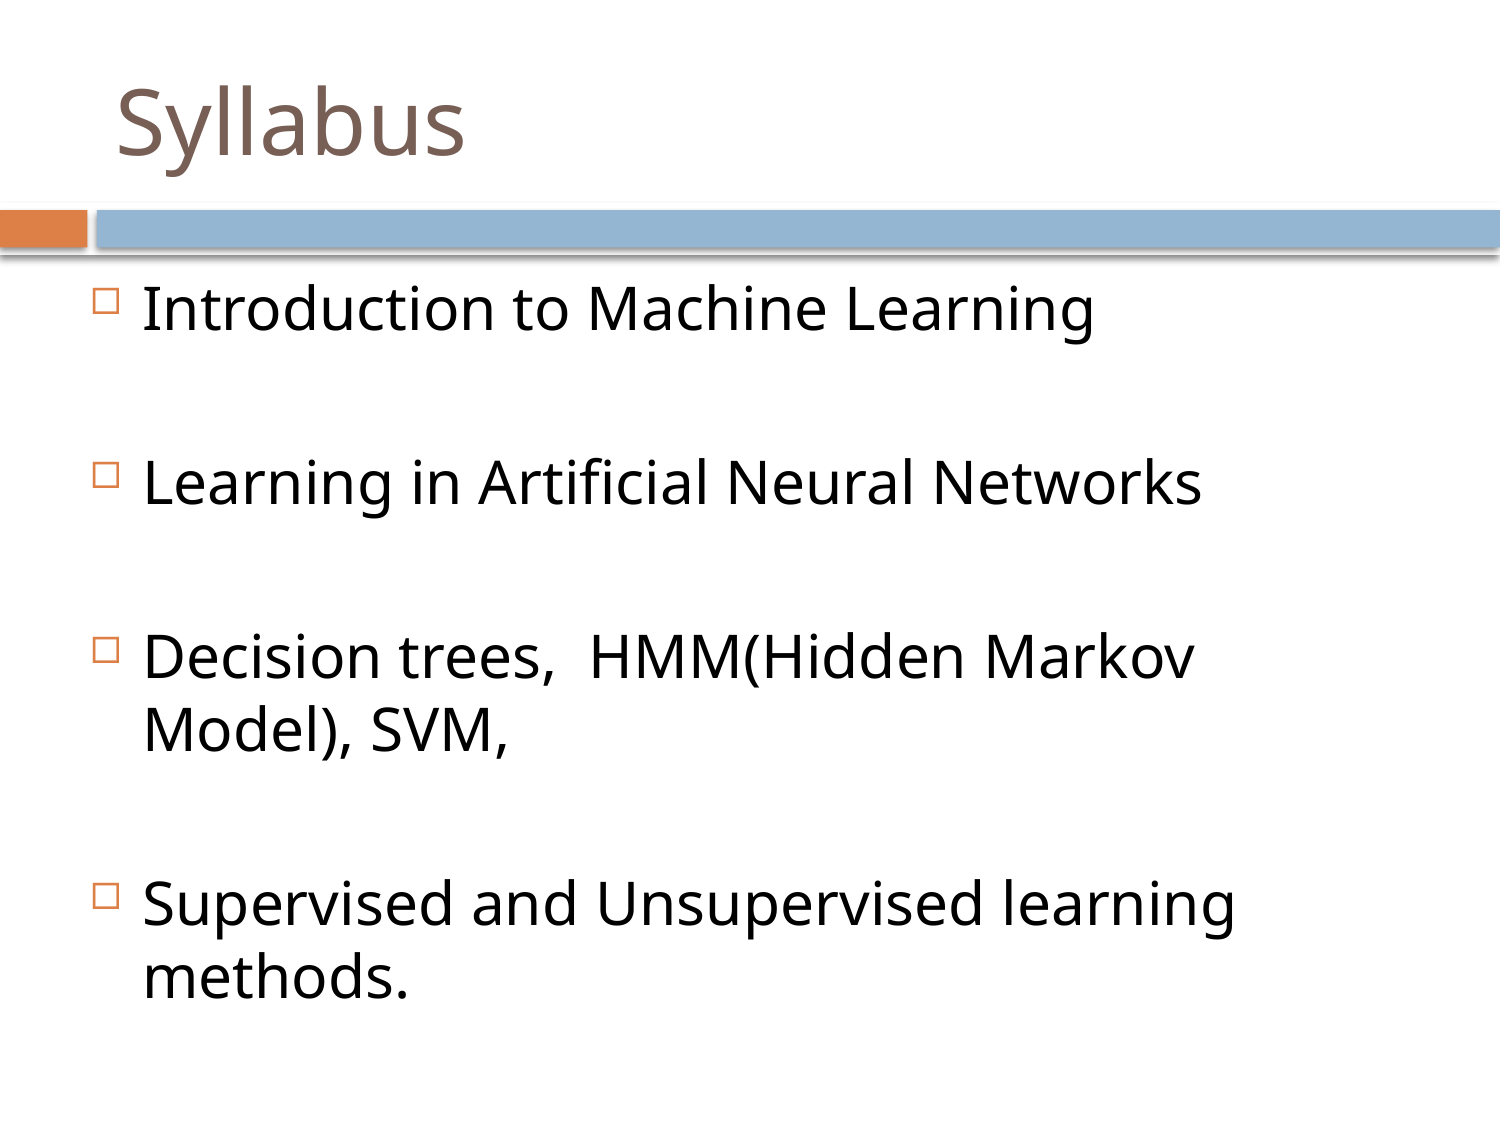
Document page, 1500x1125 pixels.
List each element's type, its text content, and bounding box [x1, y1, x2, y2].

list Introduction to Machine Learning Learning in Artificial Neural Networks Decision trees, HMM(Hidden Markov Model), SVM, Supervised and Unsupervised learning methods. [75, 262, 1425, 1088]
title Syllabus [100, 37, 1438, 200]
